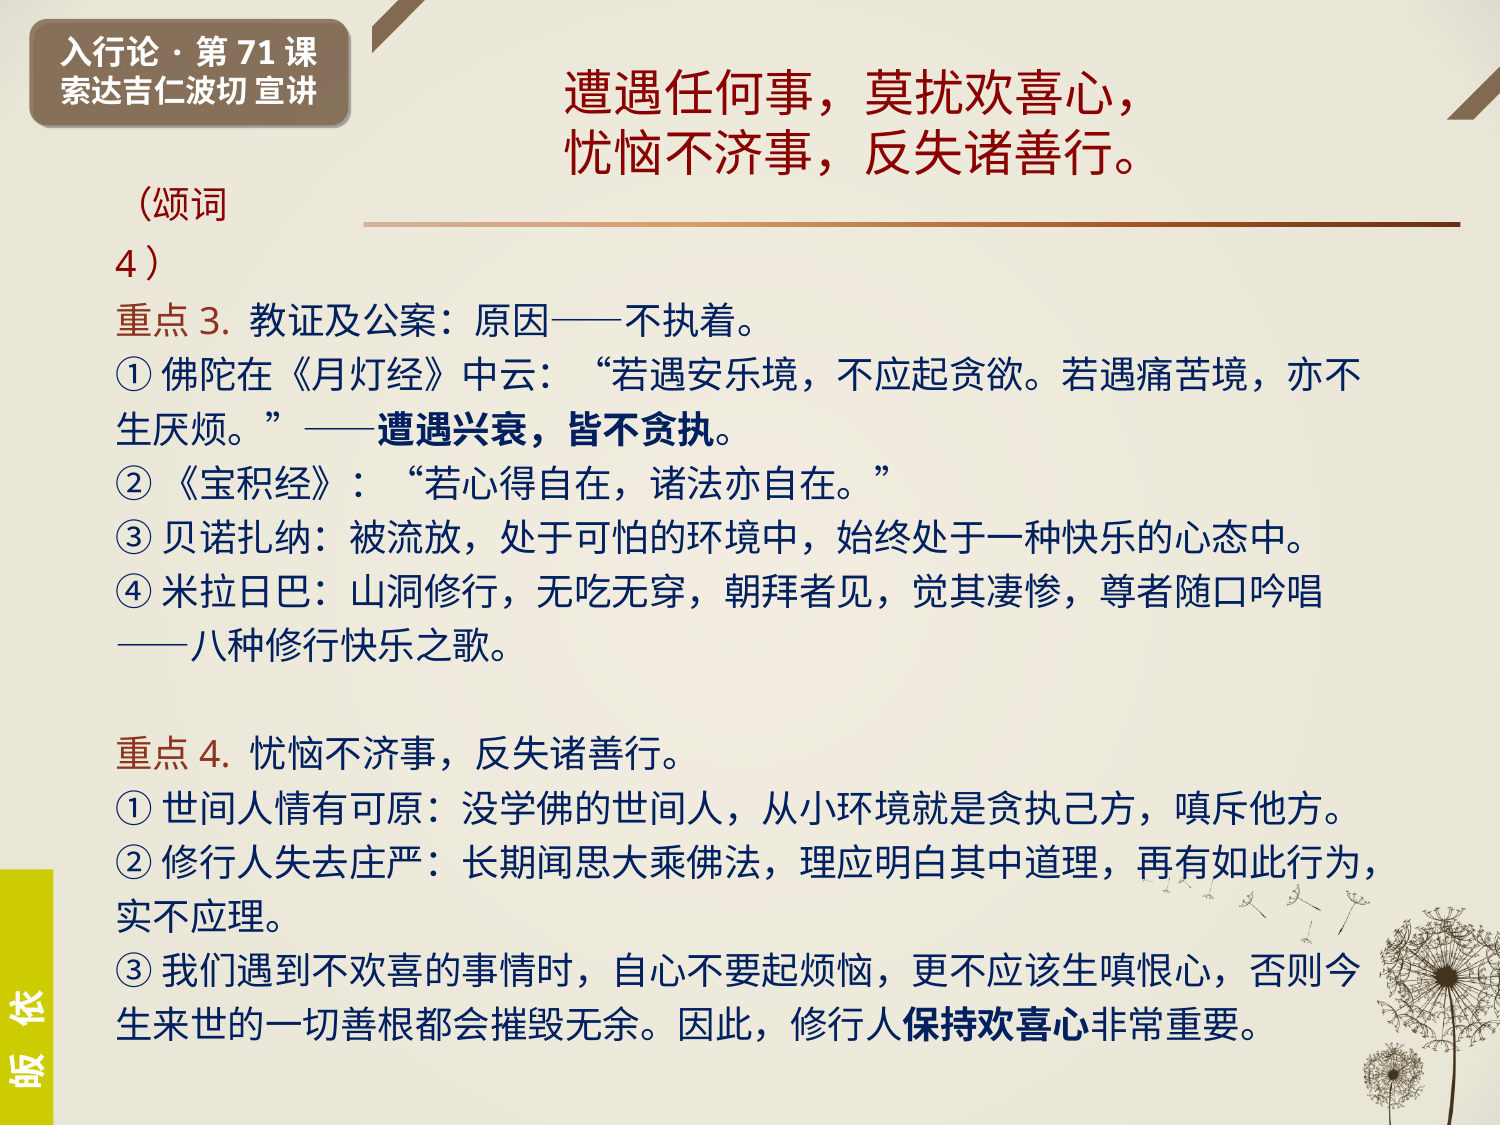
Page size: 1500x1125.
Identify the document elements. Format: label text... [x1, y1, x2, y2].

text_box 重点3. 教证及公案：原因——不执着。 ①佛陀在《月灯经》中云：“若遇安乐境，不应起贪欲。若遇痛苦境，亦不生厌烦。”——遭遇兴衰，皆不贪执。 ②《宝积经》：“若心得自在，诸法亦自在。” ③贝诺扎纳：被流放，处于可怕的环境中，始终处于一种快乐的心态中。 ④米拉日巴：山洞修行，无吃无穿，朝拜者见，觉其凄惨，尊者随口吟唱——八种修行快乐之歌。 重点4. 忧恼不济事，反失诸善行。 ①世间人情有可原：没学佛的世间人，从小环境就是贪执己方，嗔斥他方。 ②修行人失去庄严：长期闻思大乘佛法，理应明白其中道理，再有如此行为，实不应理。 ③我们遇到不欢喜的事情时，自心不要起烦恼，更不应该生嗔恨心，否则今生来世的一切善根都会摧毁无余。因此，修行人保持欢喜心非常重要。 [100, 280, 1412, 1054]
text_box [372, 0, 425, 54]
text_box （颂词4） [100, 160, 278, 280]
text_box 皈 依 [0, 869, 54, 1125]
text_box 入行论·第71课 索达吉仁波切 宣讲 [29, 18, 349, 126]
picture [0, 0, 1500, 1125]
text_box 遭遇任何事，莫扰欢喜心， 忧恼不济事，反失诸善行。 [549, 18, 1211, 190]
text_box [1446, 66, 1500, 120]
